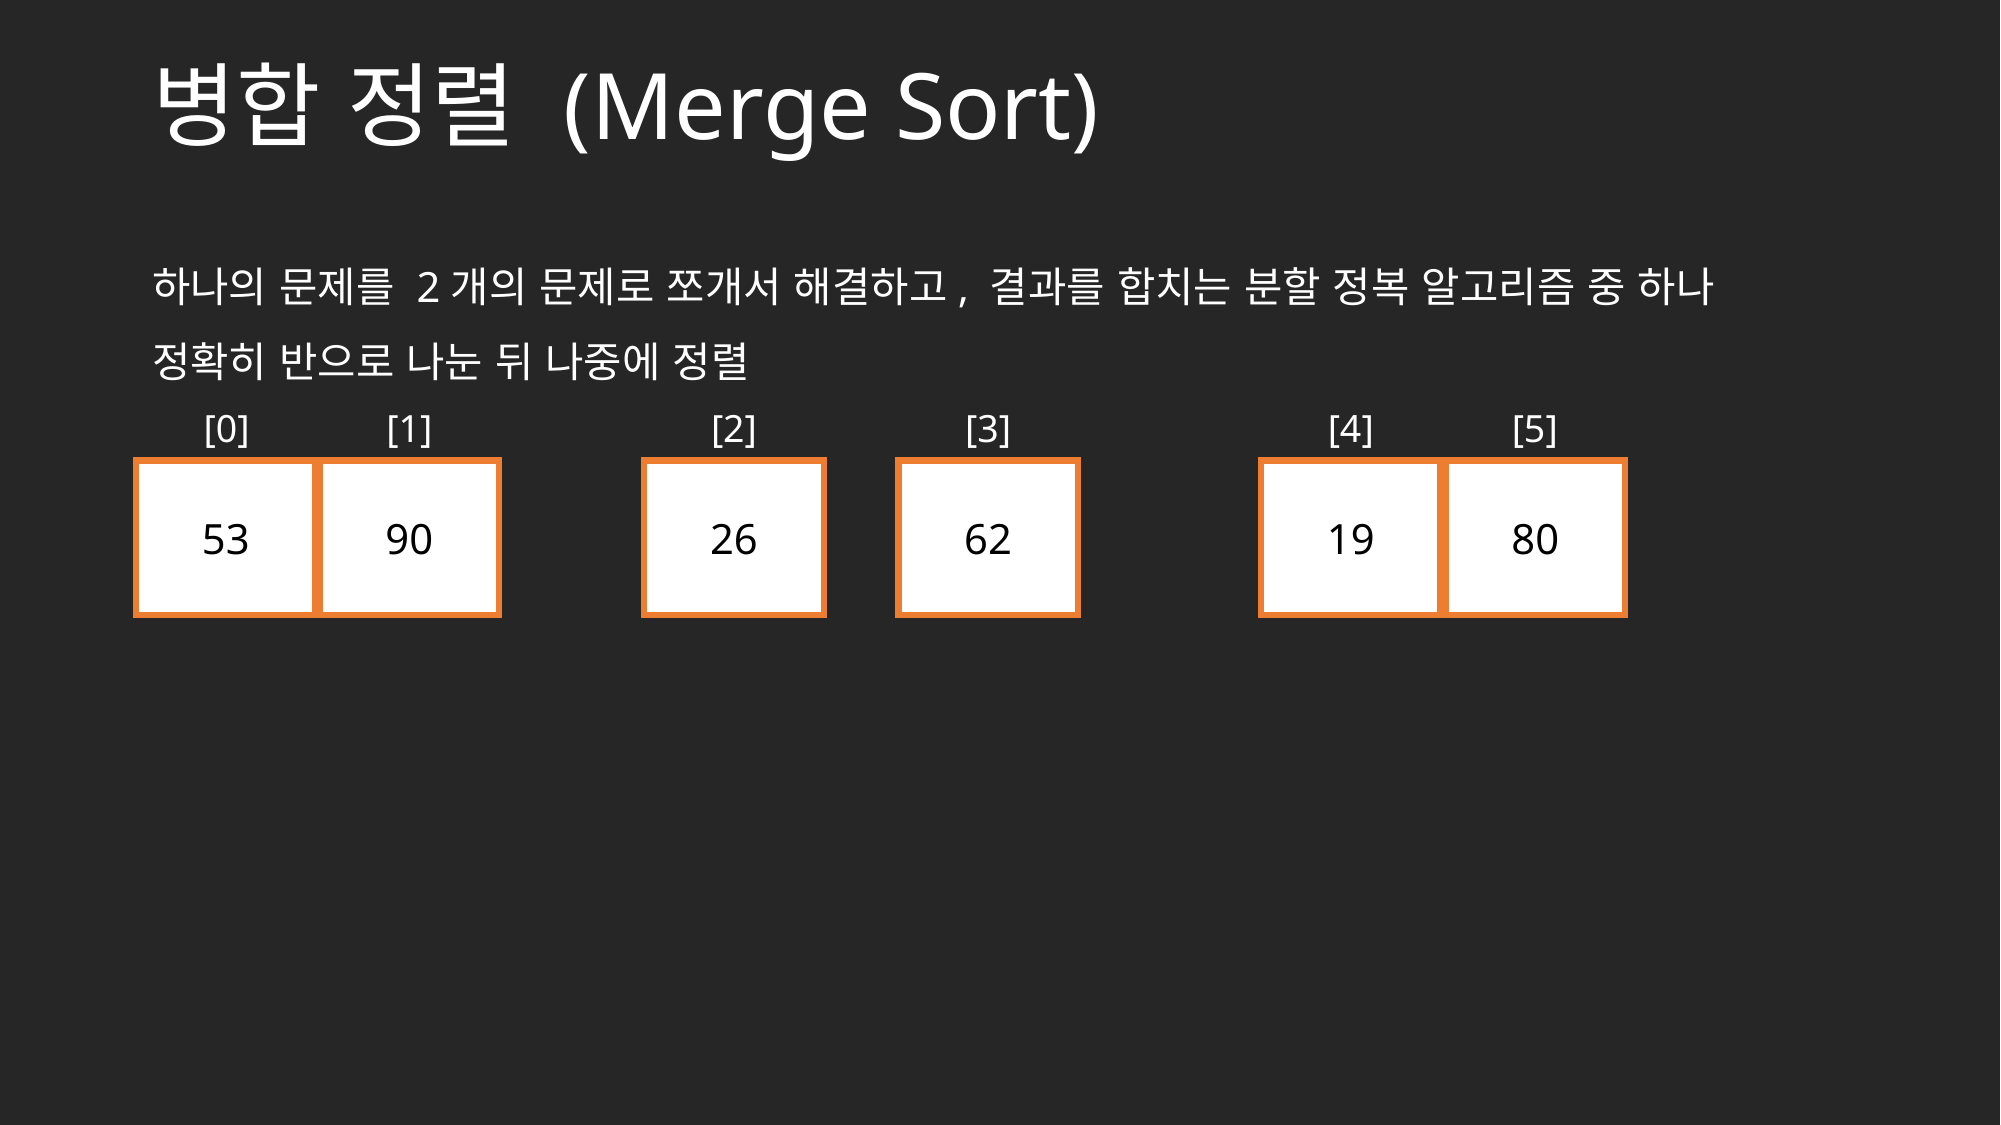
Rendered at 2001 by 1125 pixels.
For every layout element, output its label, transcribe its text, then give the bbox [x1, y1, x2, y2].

text_box 62 [897, 460, 1079, 616]
text_box [3] [918, 397, 1059, 458]
text_box [5] [1464, 397, 1606, 458]
text_box [0] [156, 397, 297, 458]
text_box 하나의 문제를 2개의 문제로 쪼개서 해결하고, 결과를 합치는 분할 정복 알고리즘 중 하나 정확히 반으로 나눈 뒤 나중에 정렬 [137, 228, 1863, 394]
text_box 병합 정렬 (Merge Sort) [137, 27, 1863, 192]
text_box 80 [1445, 460, 1626, 616]
text_box 90 [319, 460, 500, 616]
text_box 53 [135, 460, 317, 616]
text_box 26 [643, 460, 825, 616]
text_box 19 [1260, 460, 1442, 616]
text_box [1] [339, 397, 480, 458]
text_box [4] [1280, 397, 1422, 458]
text_box [2] [663, 397, 805, 458]
